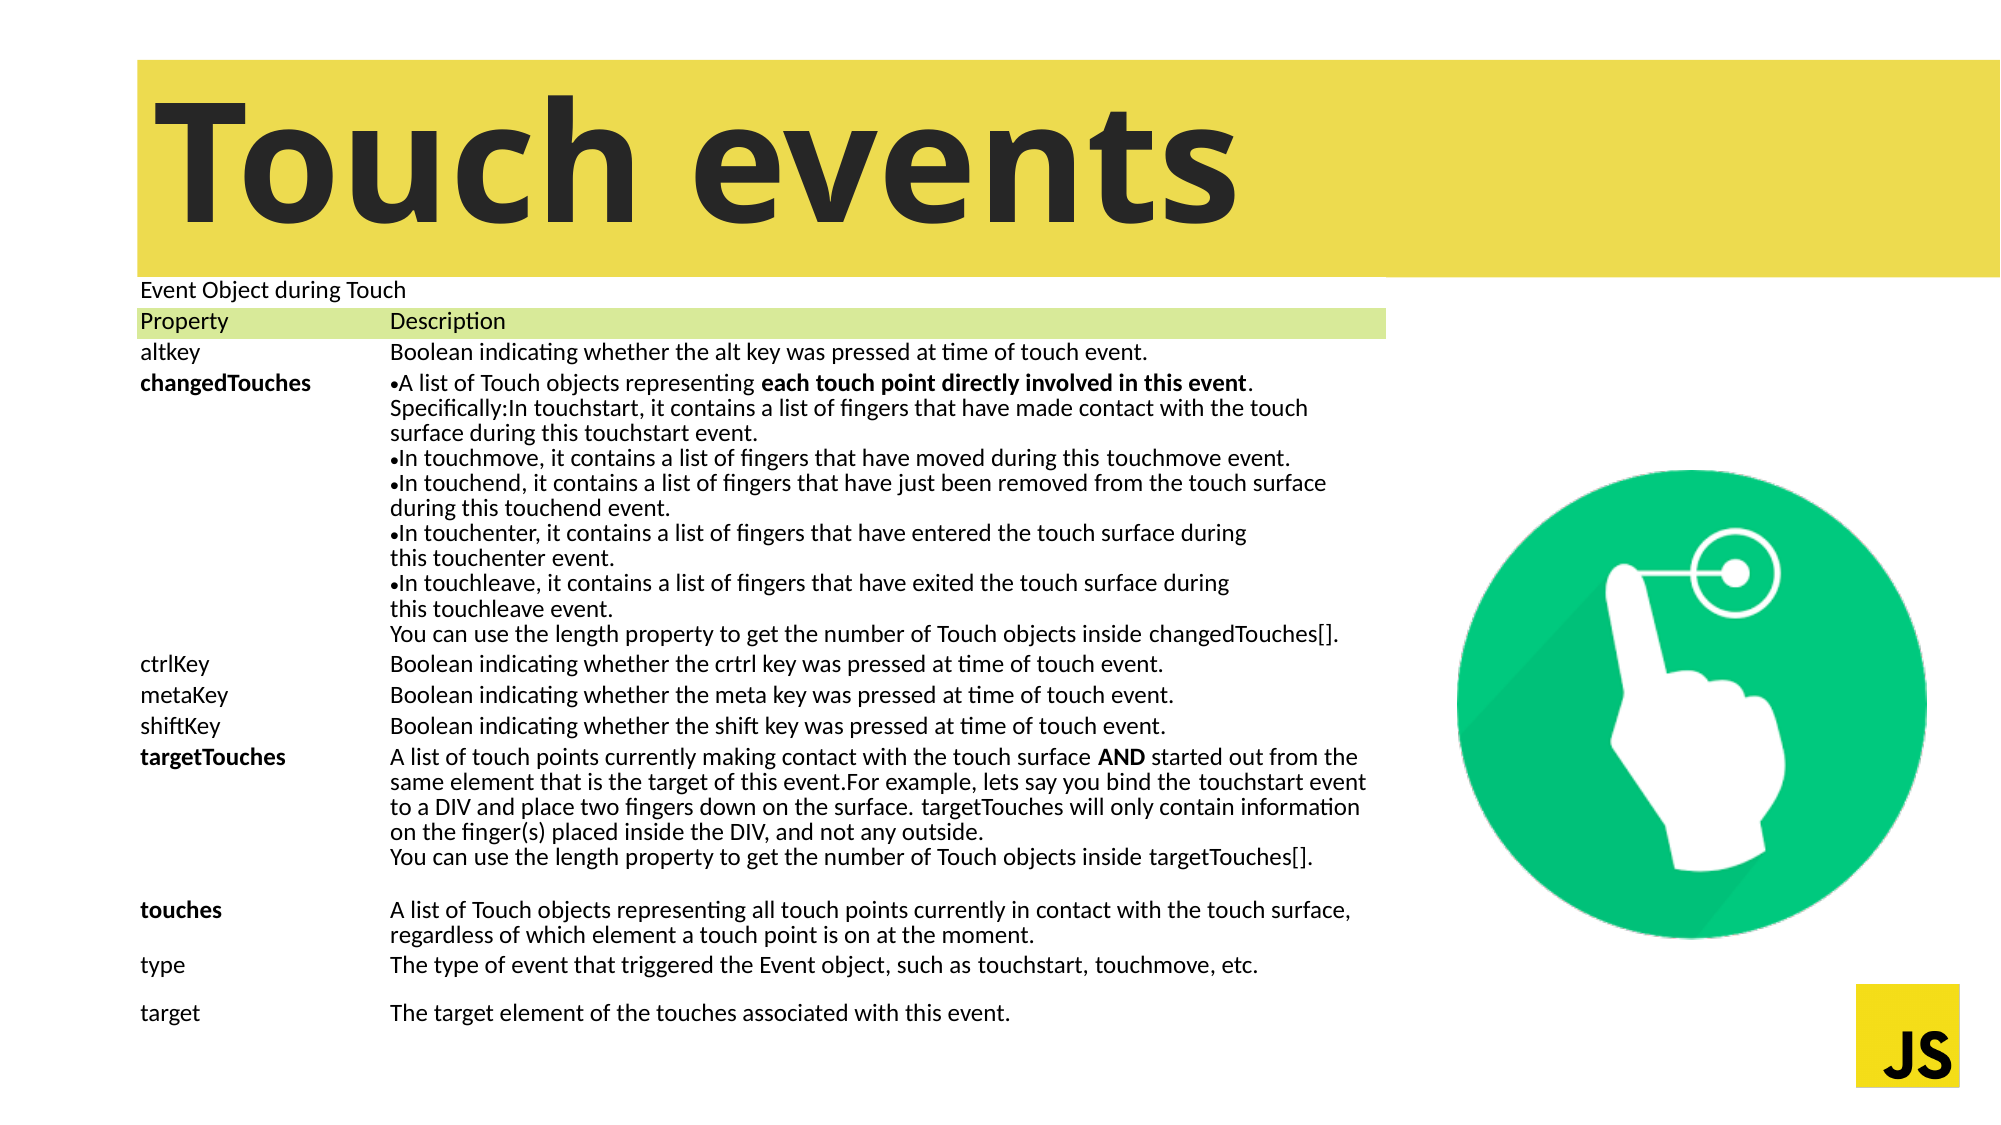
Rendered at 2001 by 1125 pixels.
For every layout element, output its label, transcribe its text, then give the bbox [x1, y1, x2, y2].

table_cell ctrlKey [137, 651, 387, 682]
table_cell Boolean indicating whether the alt key was pressed at time of touch event. [387, 339, 1386, 370]
picture [1457, 470, 1927, 940]
table_cell shiftKey [137, 713, 387, 744]
table_header Event Object during Touch [137, 277, 1386, 308]
title Touch events [137, 59, 2000, 278]
table_cell Boolean indicating whether the crtrl key was pressed at time of touch event. [387, 651, 1386, 682]
table_cell targetTouches [137, 744, 387, 896]
table_cell The target element of the touches associated with this event. [387, 1000, 1386, 1031]
table_cell Description [387, 308, 1386, 339]
table_cell target [137, 1000, 387, 1031]
table_cell metaKey [137, 682, 387, 713]
table_cell A list of touch points currently making contact with the touch surface AND started out from the same element that is the target of this event.For example, lets say you bind the touchstart event to a DIV and place two fingers down on the surface. targetTouches will only contain information on the finger(s) placed inside the DIV, and not any outside. You can use the length property to get the number of Touch objects inside targetTouches[]. [387, 744, 1386, 896]
table_cell The type of event that triggered the Event object, such as touchstart, touchmove, etc. [387, 952, 1386, 1000]
table_cell A list of Touch objects representing each touch point directly involved in this event. Specifically:In touchstart, it contains a list of fingers that have made contact with the touch surface during this touchstart event. In touchmove, it contains a list of fingers that have moved during this touchmove event. In touchend, it contains a list of fingers that have just been removed from the touch surface during this touchend event. In touchenter, it contains a list of fingers that have entered the touch surface during this touchenter event. In touchleave, it contains a list of fingers that have exited the touch surface during this touchleave event. You can use the length property to get the number of Touch objects inside changedTouches[]. [387, 370, 1386, 651]
table_cell A list of Touch objects representing all touch points currently in contact with the touch surface, regardless of which element a touch point is on at the moment. [387, 896, 1386, 952]
table_cell type [137, 952, 387, 1000]
table_cell changedTouches [137, 370, 387, 651]
table_cell altkey [137, 339, 387, 370]
table_cell Property [137, 308, 387, 339]
table_cell touches [137, 896, 387, 952]
table_cell Boolean indicating whether the meta key was pressed at time of touch event. [387, 682, 1386, 713]
picture [1853, 982, 1961, 1088]
table_cell Boolean indicating whether the shift key was pressed at time of touch event. [387, 713, 1386, 744]
